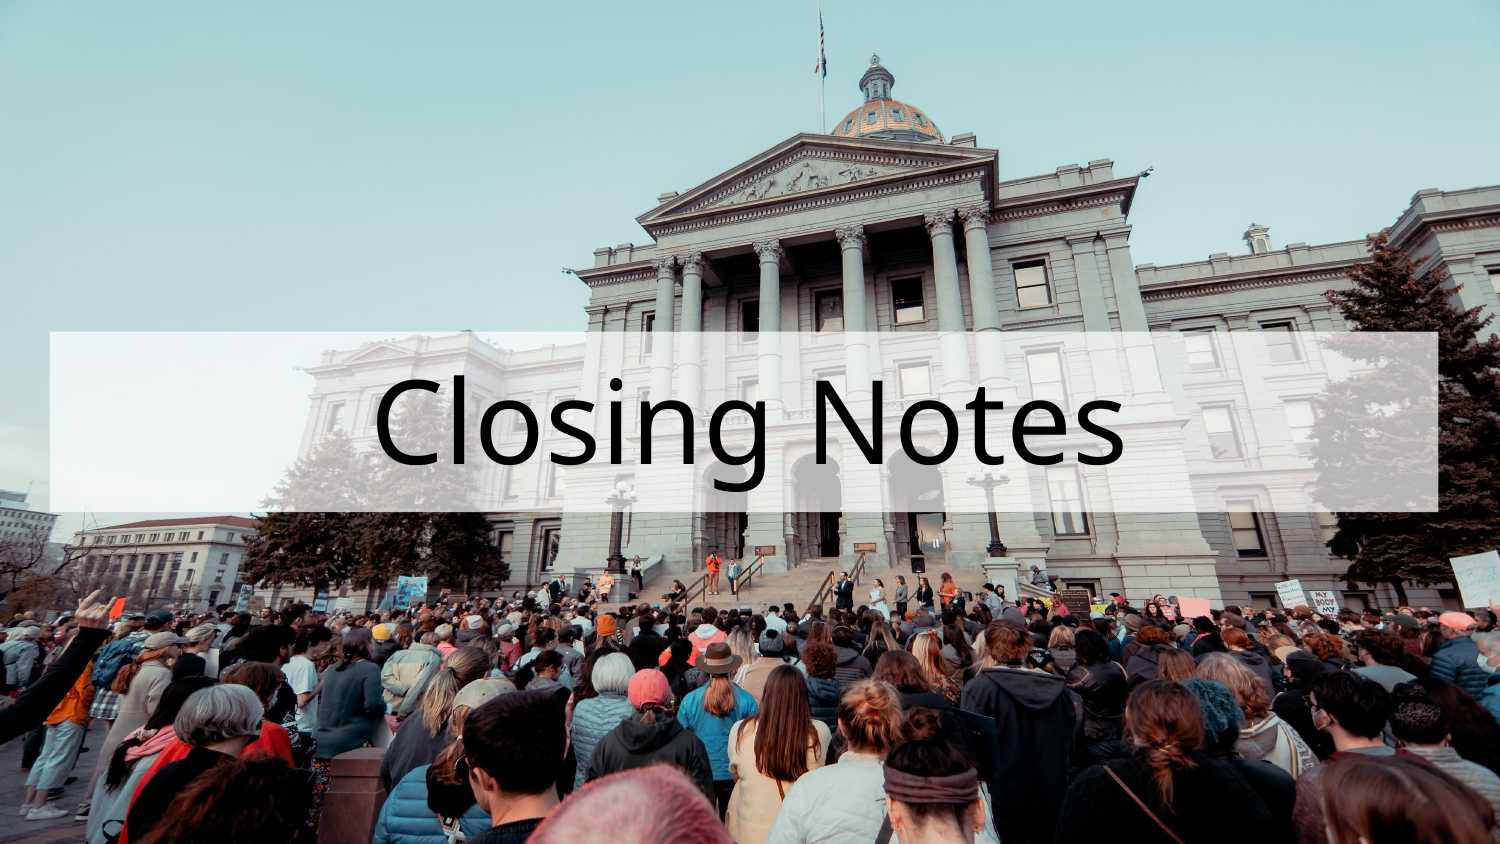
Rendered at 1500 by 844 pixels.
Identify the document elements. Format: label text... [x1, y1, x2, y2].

picture [0, 0, 1500, 844]
text_box [49, 503, 1439, 513]
title Closing Notes [49, 331, 1451, 503]
